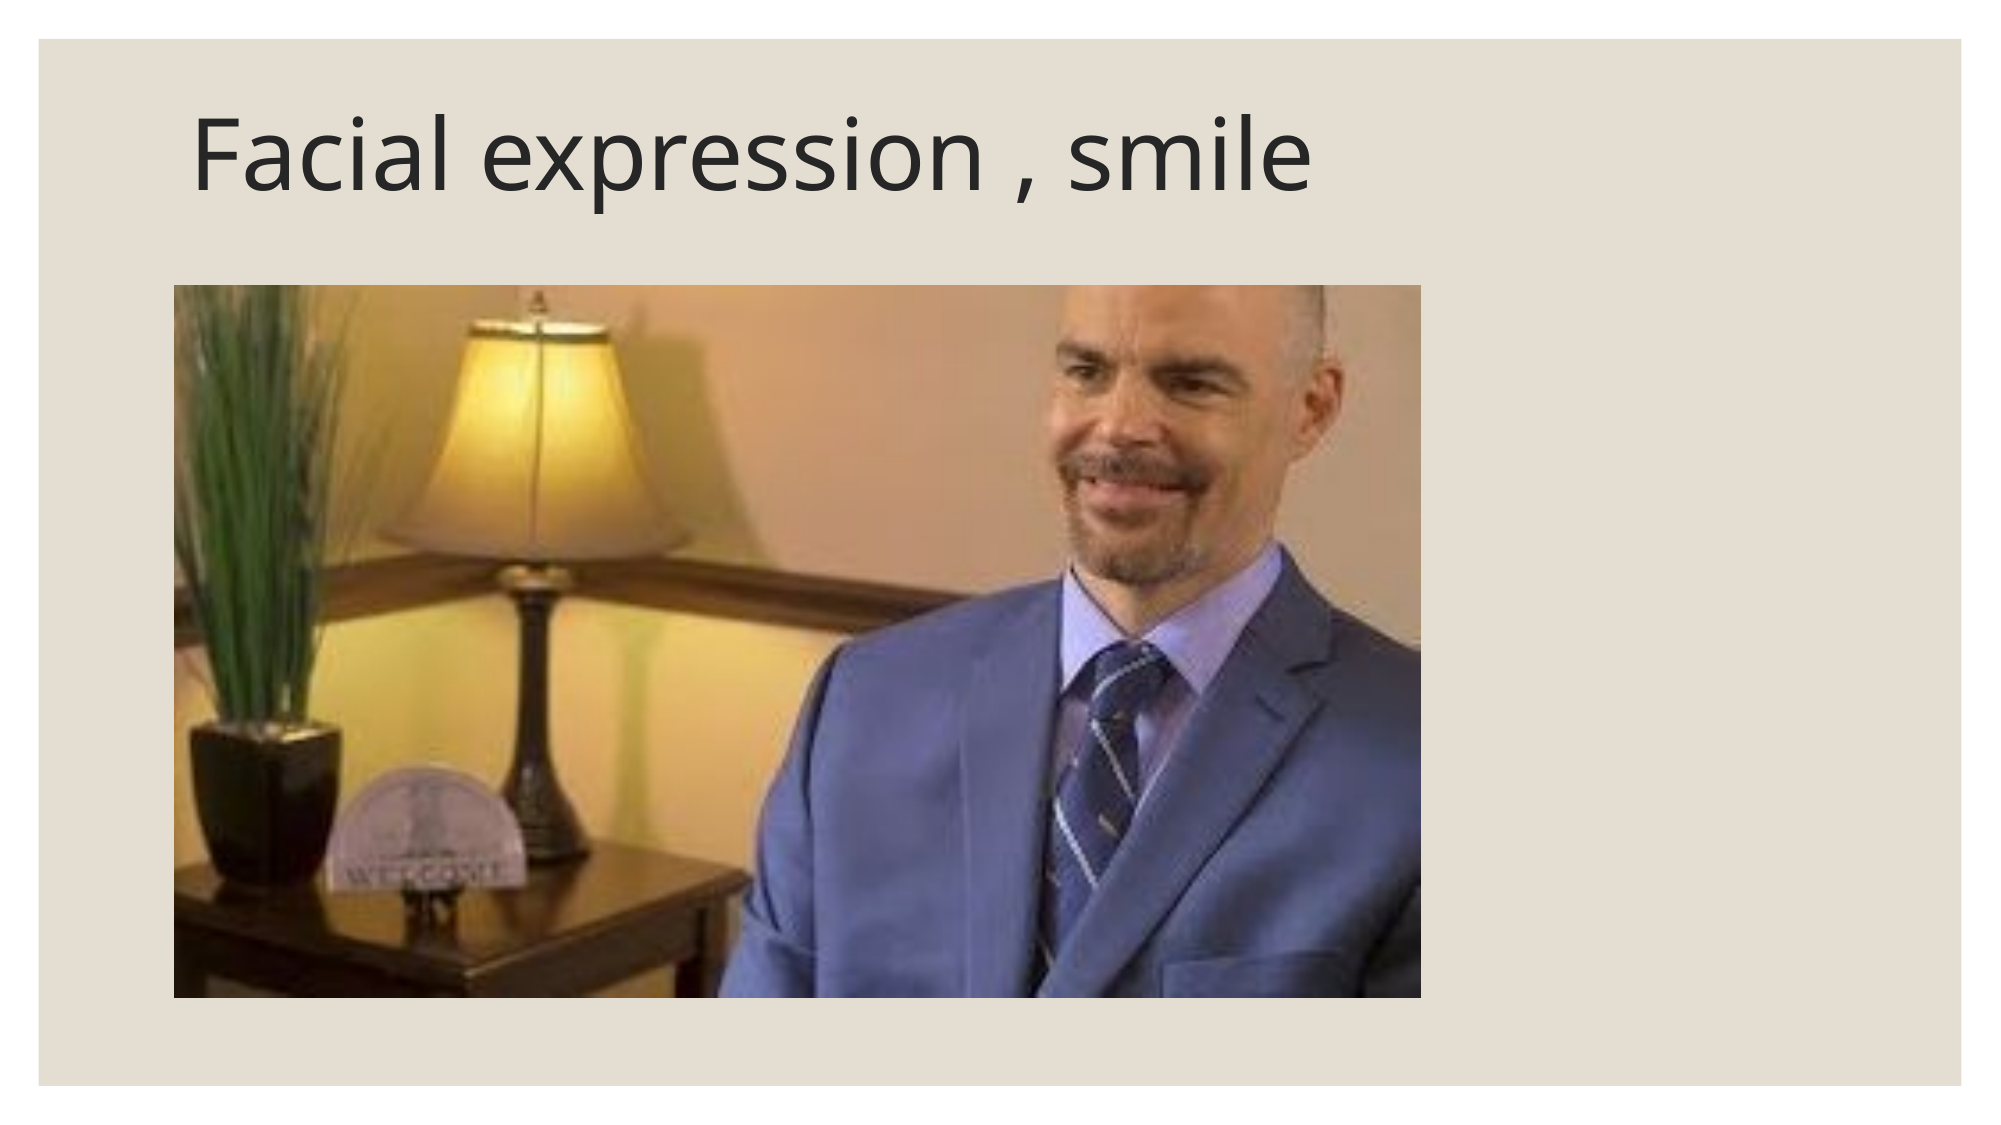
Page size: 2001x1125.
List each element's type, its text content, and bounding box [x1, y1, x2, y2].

title Facial expression , smile [174, 60, 1825, 256]
picture [174, 285, 1421, 998]
